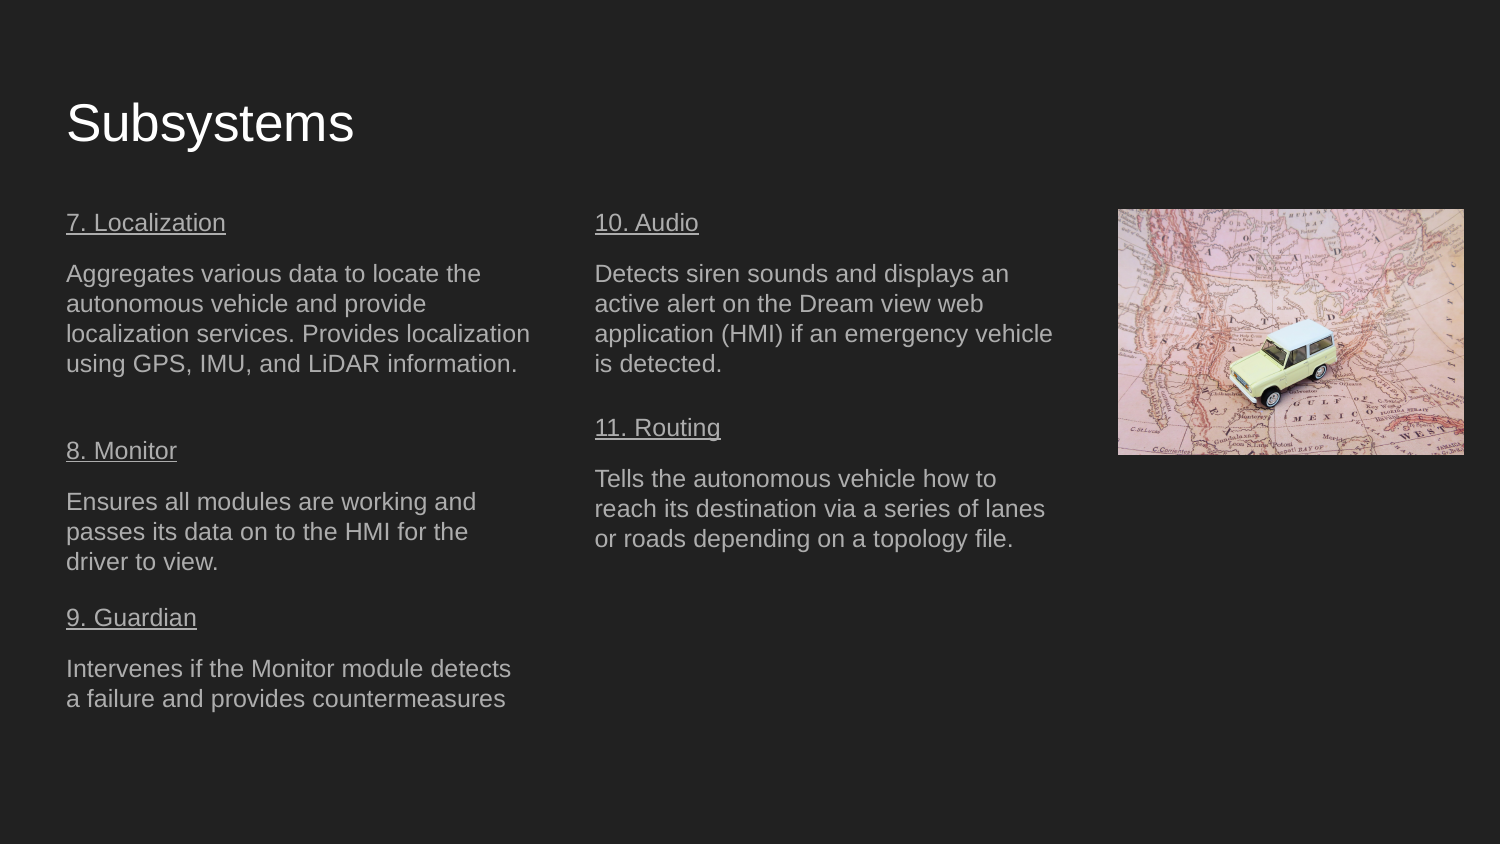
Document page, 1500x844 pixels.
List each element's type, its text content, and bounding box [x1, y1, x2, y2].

text_box 11. Routing Tells the autonomous vehicle how to reach its destination via a series of lanes or roads depending on a topology file. [579, 396, 1075, 568]
text_box 8. Monitor Ensures all modules are working and passes its data on to the HMI for the driver to view. [51, 419, 547, 586]
text_box 9. Guardian Intervenes if the Monitor module detects a failure and provides countermeasures [51, 586, 547, 728]
text_box 7. Localization Aggregates various data to locate the autonomous vehicle and provide localization services. Provides localization using GPS, IMU, and LiDAR information. [51, 191, 547, 393]
title Subsystems [51, 72, 1449, 167]
text_box 10. Audio Detects siren sounds and displays an active alert on the Dream view web application (HMI) if an emergency vehicle is detected. [579, 191, 1075, 393]
picture [1118, 209, 1464, 455]
